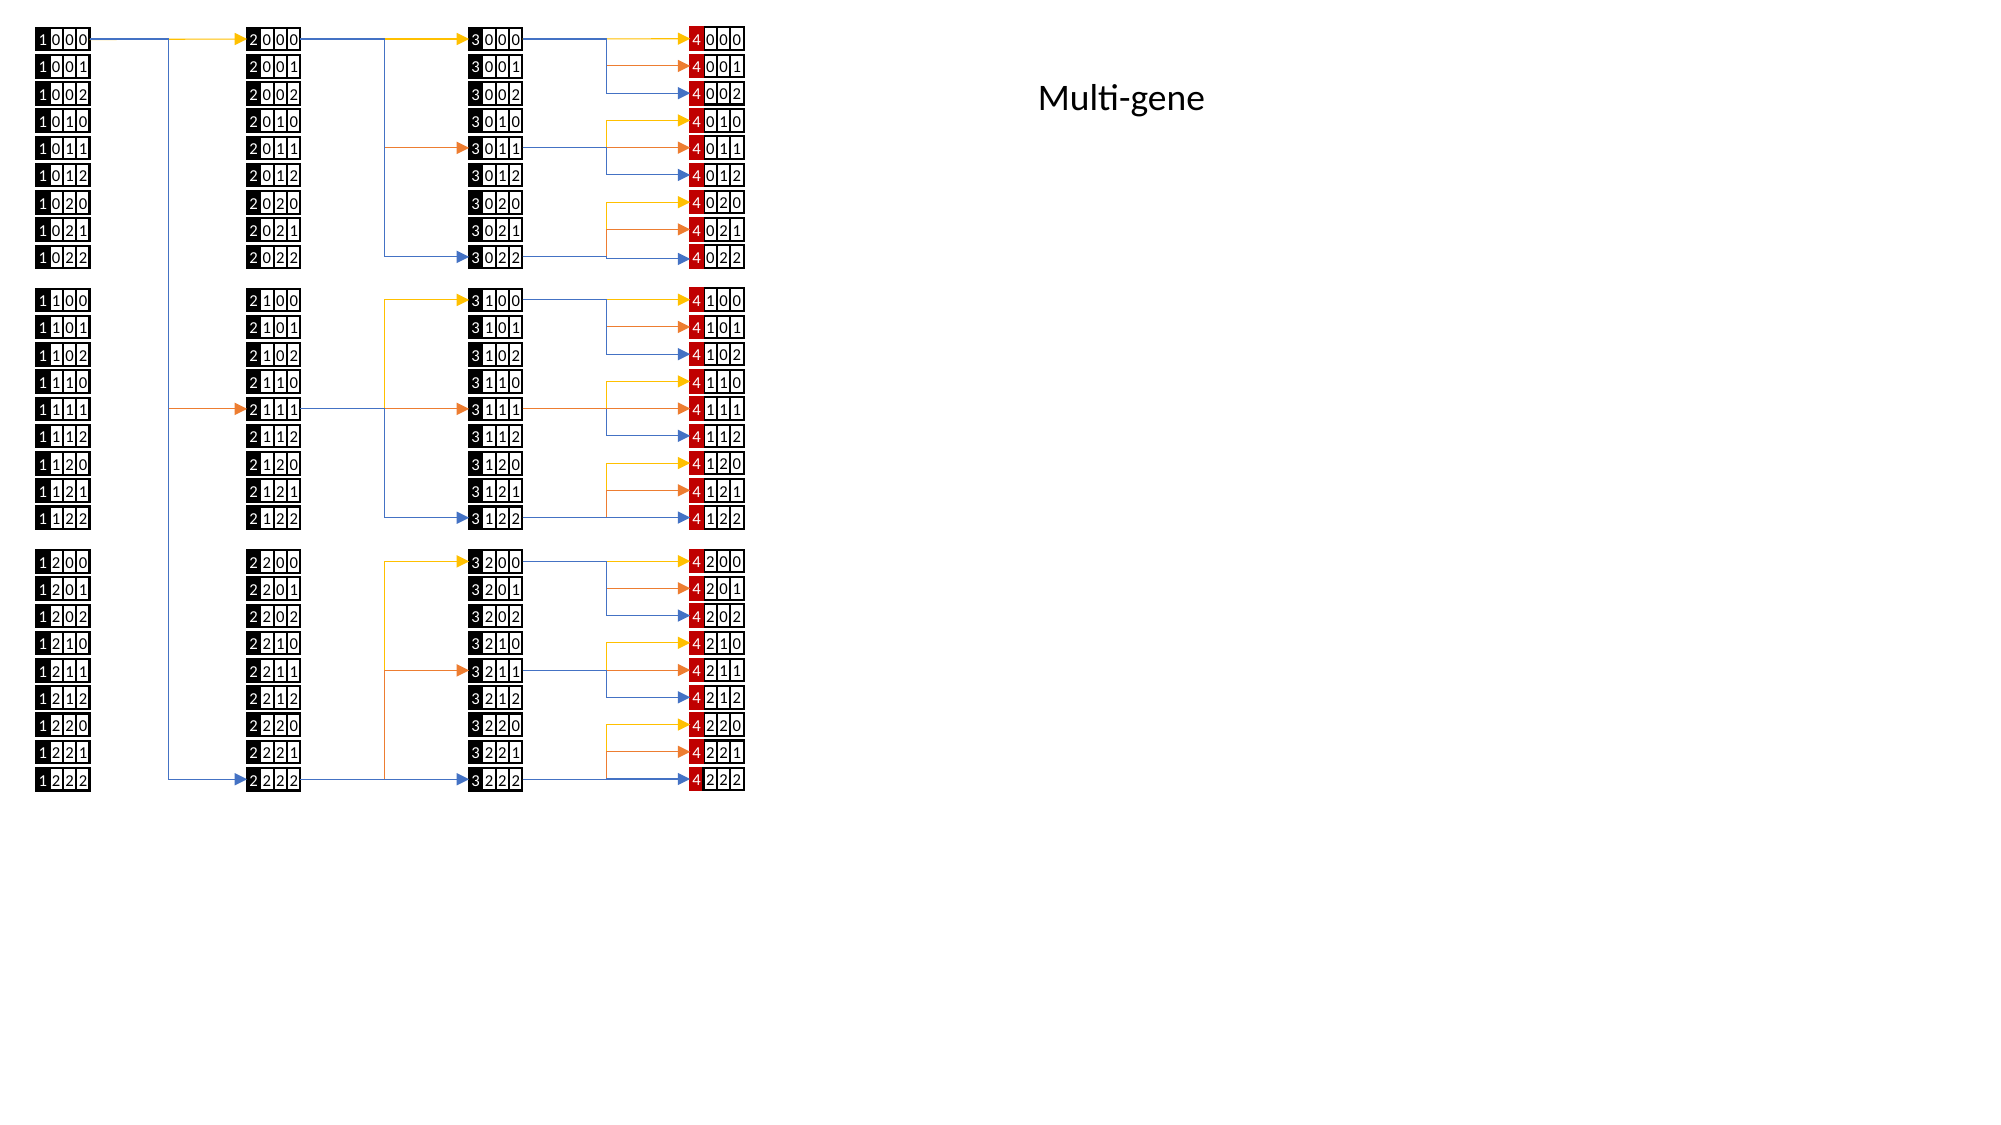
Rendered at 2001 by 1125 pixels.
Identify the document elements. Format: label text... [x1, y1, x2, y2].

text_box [522, 724, 691, 751]
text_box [522, 751, 691, 778]
text_box 1 [716, 396, 729, 421]
text_box 2 [483, 740, 495, 764]
text_box 1 [51, 478, 62, 503]
text_box 0 [704, 81, 716, 106]
text_box 2 [51, 576, 62, 601]
text_box 1 [261, 315, 273, 339]
text_box 0 [704, 163, 716, 187]
text_box 2 [704, 767, 716, 791]
text_box 1 [495, 108, 508, 133]
text_box 2 [75, 767, 91, 792]
text_box 2 [729, 685, 745, 710]
text_box 2 [729, 603, 745, 628]
text_box 1 [51, 369, 62, 394]
text_box 1 [51, 424, 62, 448]
text_box 2 [286, 424, 300, 448]
text_box 0 [483, 136, 495, 160]
text_box 2 [508, 604, 523, 628]
text_box 1 [286, 217, 300, 242]
text_box 0 [483, 27, 495, 51]
text_box 2 [716, 739, 729, 764]
text_box 1 [704, 315, 716, 339]
text_box 2 [62, 217, 75, 242]
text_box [300, 408, 470, 518]
text_box 2 [62, 478, 75, 503]
text_box 2 [495, 740, 508, 764]
text_box 2 [286, 505, 301, 530]
text_box 2 [508, 342, 523, 367]
text_box 1 [75, 478, 89, 503]
text_box 0 [286, 288, 301, 312]
text_box 0 [716, 315, 729, 339]
text_box 1 [508, 576, 522, 601]
text_box 2 [729, 244, 745, 269]
text_box 2 [261, 604, 273, 628]
text_box 0 [51, 190, 62, 215]
text_box 1 [273, 369, 286, 394]
text_box 1 [483, 478, 495, 503]
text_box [300, 39, 470, 257]
text_box 0 [495, 549, 508, 574]
text_box 0 [704, 108, 716, 133]
text_box 2 [481, 767, 495, 792]
text_box 1 [483, 369, 495, 394]
text_box 2 [75, 81, 89, 106]
text_box 2 [704, 685, 716, 710]
text_box 0 [495, 288, 508, 312]
text_box 2 [483, 685, 495, 710]
text_box 2 [51, 685, 62, 710]
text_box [522, 229, 691, 256]
text_box 1 [75, 740, 89, 764]
text_box 1 [508, 478, 522, 503]
text_box 0 [495, 54, 508, 79]
text_box 1 [51, 451, 62, 476]
text_box 0 [75, 451, 89, 476]
text_box 0 [495, 342, 508, 367]
text_box 1 [261, 424, 273, 448]
text_box 0 [729, 369, 745, 394]
text_box 1 [51, 397, 62, 421]
text_box 2 [495, 190, 508, 215]
text_box 0 [261, 245, 273, 269]
text_box 1 [62, 424, 75, 448]
text_box 1 [286, 740, 300, 764]
text_box 1 [286, 576, 300, 601]
text_box 0 [286, 712, 300, 737]
text_box 1 [273, 631, 286, 655]
text_box 1 [62, 658, 75, 683]
text_box 2 [286, 245, 301, 269]
text_box 0 [729, 190, 745, 214]
text_box 0 [261, 190, 273, 215]
text_box 2 [716, 505, 729, 530]
text_box 1 [495, 163, 508, 187]
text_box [300, 670, 470, 779]
text_box 1 [716, 685, 729, 710]
text_box 2 [716, 244, 729, 269]
text_box 1 [75, 397, 89, 421]
text_box 2 [716, 190, 729, 214]
text_box 0 [704, 26, 716, 51]
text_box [522, 147, 691, 175]
text_box 2 [704, 549, 716, 573]
text_box 2 [51, 549, 62, 574]
text_box 0 [273, 288, 286, 312]
text_box 1 [495, 424, 508, 448]
text_box 2 [273, 478, 286, 503]
text_box 0 [716, 342, 729, 366]
text_box 2 [259, 767, 273, 792]
text_box 0 [729, 549, 745, 573]
text_box 2 [716, 451, 729, 475]
text_box 2 [62, 451, 75, 476]
text_box 2 [49, 767, 62, 792]
text_box 1 [75, 217, 89, 242]
text_box 1 [495, 369, 508, 394]
text_box 1 [716, 631, 729, 655]
text_box 0 [729, 287, 745, 312]
text_box 0 [273, 342, 286, 367]
text_box 0 [62, 315, 75, 339]
text_box 1 [704, 505, 716, 530]
text_box 0 [75, 27, 91, 51]
text_box 1 [508, 740, 522, 764]
text_box 2 [508, 505, 523, 530]
text_box 0 [286, 369, 300, 394]
text_box 1 [508, 658, 522, 683]
text_box 1 [716, 658, 729, 682]
text_box 2 [495, 767, 508, 792]
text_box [469, 27, 483, 791]
text_box 0 [716, 287, 729, 312]
text_box 1 [273, 397, 286, 421]
text_box 1 [704, 478, 716, 503]
text_box 1 [261, 451, 273, 476]
text_box 1 [261, 288, 273, 312]
text_box 2 [286, 342, 300, 367]
text_box 0 [483, 217, 495, 242]
text_box 0 [62, 549, 75, 574]
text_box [522, 299, 691, 355]
text_box 0 [495, 81, 508, 106]
text_box 1 [508, 315, 522, 339]
text_box 2 [51, 658, 62, 683]
text_box 2 [261, 685, 273, 710]
text_box 0 [62, 81, 75, 106]
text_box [522, 381, 691, 408]
text_box 0 [495, 27, 508, 51]
text_box 1 [286, 478, 300, 503]
text_box 2 [261, 740, 273, 764]
text_box 0 [286, 108, 300, 133]
text_box 2 [729, 163, 745, 187]
text_box 2 [704, 576, 716, 601]
text_box 1 [286, 397, 300, 421]
text_box 0 [75, 549, 89, 574]
text_box 2 [62, 190, 75, 215]
text_box 0 [75, 369, 89, 394]
text_box 1 [716, 424, 729, 448]
text_box 0 [62, 342, 75, 367]
text_box 0 [716, 576, 729, 601]
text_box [246, 27, 261, 791]
text_box 0 [716, 54, 729, 78]
text_box 2 [75, 685, 89, 710]
text_box 0 [62, 604, 75, 628]
text_box 0 [483, 190, 495, 215]
text_box 0 [273, 81, 286, 106]
text_box 0 [508, 631, 523, 655]
text_box 2 [75, 604, 89, 628]
text_box 2 [273, 740, 286, 764]
text_box 1 [729, 396, 745, 421]
text_box 2 [51, 604, 62, 628]
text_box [522, 409, 691, 436]
text_box 1 [273, 685, 286, 710]
text_box 2 [729, 767, 745, 791]
text_box 2 [729, 424, 745, 448]
text_box 0 [716, 603, 729, 628]
text_box 1 [273, 658, 286, 683]
text_box 0 [716, 26, 729, 51]
text_box 1 [716, 163, 729, 187]
text_box 2 [286, 604, 300, 628]
text_box 2 [75, 163, 89, 187]
text_box 1 [704, 369, 716, 394]
text_box 2 [704, 739, 716, 764]
text_box 1 [261, 505, 273, 530]
text_box 0 [273, 27, 286, 51]
text_box 0 [51, 27, 62, 51]
text_box 0 [495, 604, 508, 628]
text_box 2 [729, 81, 745, 106]
text_box 2 [729, 342, 745, 366]
text_box 1 [75, 136, 89, 160]
text_box 1 [704, 396, 716, 421]
text_box 1 [483, 342, 495, 367]
text_box 1 [273, 424, 286, 448]
text_box 0 [508, 369, 523, 394]
text_box 2 [75, 342, 89, 367]
text_box 0 [261, 81, 273, 106]
text_box 2 [704, 603, 716, 628]
text_box 2 [704, 631, 716, 655]
text_box 1 [51, 315, 62, 339]
text_box 2 [51, 631, 62, 655]
text_box 2 [716, 767, 729, 791]
text_box 1 [273, 136, 286, 160]
text_box 2 [483, 712, 495, 737]
text_box 0 [273, 315, 286, 339]
text_box 0 [286, 549, 301, 574]
text_box 0 [261, 136, 273, 160]
text_box 2 [286, 163, 300, 187]
text_box 2 [62, 740, 75, 764]
text_box 0 [261, 217, 273, 242]
text_box 2 [273, 217, 286, 242]
text_box 0 [273, 576, 286, 601]
text_box 1 [729, 478, 745, 503]
text_box 2 [273, 712, 286, 737]
text_box 2 [273, 245, 286, 269]
text_box 2 [495, 245, 508, 269]
text_box 1 [704, 287, 716, 312]
text_box 0 [495, 315, 508, 339]
text_box 0 [716, 549, 729, 573]
text_box 0 [729, 451, 745, 475]
text_box 2 [483, 604, 495, 628]
text_box 2 [495, 505, 508, 530]
text_box 0 [495, 576, 508, 601]
text_box 1 [716, 108, 729, 133]
text_box 0 [273, 549, 286, 574]
text_box 2 [273, 767, 286, 792]
text_box 0 [51, 136, 62, 160]
text_box 2 [508, 163, 523, 187]
text_box 2 [495, 712, 508, 737]
text_box 0 [51, 108, 62, 133]
text_box 0 [261, 163, 273, 187]
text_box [522, 561, 691, 616]
text_box 2 [495, 217, 508, 242]
text_box 0 [508, 712, 523, 737]
text_box 1 [75, 658, 89, 683]
text_box 0 [286, 190, 300, 215]
text_box 2 [483, 631, 495, 655]
text_box 1 [483, 505, 495, 530]
text_box 0 [51, 245, 62, 269]
text_box 1 [286, 658, 300, 683]
text_box 2 [483, 576, 495, 601]
text_box 1 [62, 108, 75, 133]
text_box 0 [704, 190, 716, 214]
text_box 0 [286, 631, 300, 655]
text_box 1 [51, 288, 62, 312]
text_box 1 [704, 451, 716, 475]
text_box 2 [716, 478, 729, 503]
text_box 1 [51, 505, 62, 530]
text_box 1 [75, 315, 89, 339]
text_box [36, 27, 50, 791]
text_box 0 [508, 27, 523, 51]
text_box 2 [716, 712, 729, 737]
text_box 1 [729, 658, 745, 682]
text_box 0 [62, 288, 75, 312]
text_box 2 [62, 712, 75, 737]
text_box 0 [261, 108, 273, 133]
text_box 2 [729, 505, 745, 530]
text_box 0 [729, 26, 745, 51]
text_box 0 [51, 81, 62, 106]
text_box 1 [729, 576, 745, 601]
text_box 0 [51, 54, 62, 79]
text_box 2 [51, 712, 62, 737]
text_box 0 [75, 108, 89, 133]
text_box 0 [483, 54, 495, 79]
text_box 1 [62, 631, 75, 655]
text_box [89, 39, 248, 780]
text_box 2 [51, 740, 62, 764]
text_box Multi-gene [1023, 65, 1221, 126]
text_box 2 [508, 767, 523, 792]
text_box 2 [62, 767, 75, 792]
text_box 1 [62, 397, 75, 421]
text_box 2 [704, 712, 716, 737]
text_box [300, 561, 470, 670]
text_box 1 [495, 685, 508, 710]
text_box 0 [716, 81, 729, 106]
text_box 0 [51, 217, 62, 242]
text_box 1 [261, 369, 273, 394]
text_box 2 [273, 190, 286, 215]
text_box 0 [704, 217, 716, 242]
text_box 0 [483, 245, 495, 269]
text_box 0 [75, 288, 89, 312]
text_box 1 [261, 397, 273, 421]
text_box 1 [273, 163, 286, 187]
text_box 1 [273, 108, 286, 133]
text_box 0 [483, 163, 495, 187]
text_box 1 [261, 478, 273, 503]
text_box 1 [508, 136, 522, 160]
text_box 2 [508, 685, 523, 710]
text_box 1 [483, 424, 495, 448]
text_box 0 [286, 27, 301, 51]
text_box 0 [286, 451, 300, 476]
text_box 1 [62, 136, 75, 160]
text_box 2 [261, 712, 273, 737]
text_box 1 [286, 54, 300, 79]
text_box 0 [729, 631, 745, 655]
text_box 0 [508, 451, 523, 476]
text_box 1 [716, 135, 729, 160]
text_box 1 [495, 631, 508, 655]
text_box 2 [273, 505, 286, 530]
text_box 1 [716, 369, 729, 394]
text_box 1 [75, 576, 89, 601]
text_box 2 [508, 424, 523, 448]
text_box 1 [62, 163, 75, 187]
text_box 2 [261, 576, 273, 601]
text_box 2 [508, 245, 523, 269]
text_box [300, 299, 470, 408]
text_box 1 [495, 397, 508, 421]
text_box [522, 202, 691, 229]
text_box 0 [273, 604, 286, 628]
text_box 1 [508, 397, 522, 421]
text_box 2 [286, 81, 300, 106]
text_box 1 [704, 342, 716, 366]
text_box 2 [704, 658, 716, 682]
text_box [522, 490, 691, 517]
text_box 1 [729, 739, 745, 764]
text_box 1 [286, 315, 300, 339]
text_box 1 [729, 217, 745, 242]
text_box 2 [75, 424, 89, 448]
text_box 0 [62, 576, 75, 601]
text_box 2 [716, 217, 729, 242]
text_box 0 [483, 81, 495, 106]
text_box 1 [729, 54, 745, 78]
text_box 1 [508, 54, 522, 79]
text_box 1 [75, 54, 89, 79]
text_box 2 [483, 549, 495, 574]
text_box 0 [508, 108, 523, 133]
text_box 2 [495, 478, 508, 503]
text_box 0 [508, 549, 523, 574]
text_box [522, 642, 691, 670]
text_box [690, 27, 704, 791]
text_box 1 [508, 217, 522, 242]
text_box 1 [483, 397, 495, 421]
text_box 0 [62, 54, 75, 79]
text_box 2 [508, 81, 523, 106]
text_box 2 [483, 658, 495, 683]
text_box 0 [704, 135, 716, 160]
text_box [522, 670, 691, 698]
text_box 0 [62, 27, 75, 51]
text_box 0 [704, 54, 716, 78]
text_box 2 [75, 245, 89, 269]
text_box 0 [75, 190, 89, 215]
text_box 2 [261, 631, 273, 655]
text_box 0 [483, 108, 495, 133]
text_box 2 [495, 451, 508, 476]
text_box 2 [261, 549, 273, 574]
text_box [522, 38, 691, 94]
text_box 0 [729, 712, 745, 737]
text_box 2 [62, 505, 75, 530]
text_box 0 [508, 190, 523, 215]
text_box 0 [75, 631, 89, 655]
text_box 0 [75, 712, 89, 737]
text_box 0 [729, 108, 745, 133]
text_box 0 [508, 288, 523, 312]
text_box 1 [286, 136, 300, 160]
text_box 1 [495, 658, 508, 683]
text_box 1 [261, 342, 273, 367]
text_box 0 [704, 244, 716, 269]
text_box 2 [286, 767, 301, 792]
text_box 1 [704, 424, 716, 448]
text_box 1 [483, 288, 495, 312]
text_box 1 [62, 685, 75, 710]
text_box 2 [75, 505, 89, 530]
text_box 1 [495, 136, 508, 160]
text_box 1 [483, 451, 495, 476]
text_box 1 [729, 315, 745, 339]
text_box 2 [286, 685, 300, 710]
text_box 0 [273, 54, 286, 79]
text_box 0 [261, 54, 273, 79]
text_box 0 [261, 27, 273, 51]
text_box 2 [273, 451, 286, 476]
text_box 1 [51, 342, 62, 367]
text_box 2 [62, 245, 75, 269]
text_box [522, 463, 691, 490]
text_box 1 [483, 315, 495, 339]
text_box 1 [729, 135, 745, 160]
text_box 1 [62, 369, 75, 394]
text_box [522, 120, 691, 147]
text_box 0 [51, 163, 62, 187]
text_box 2 [261, 658, 273, 683]
